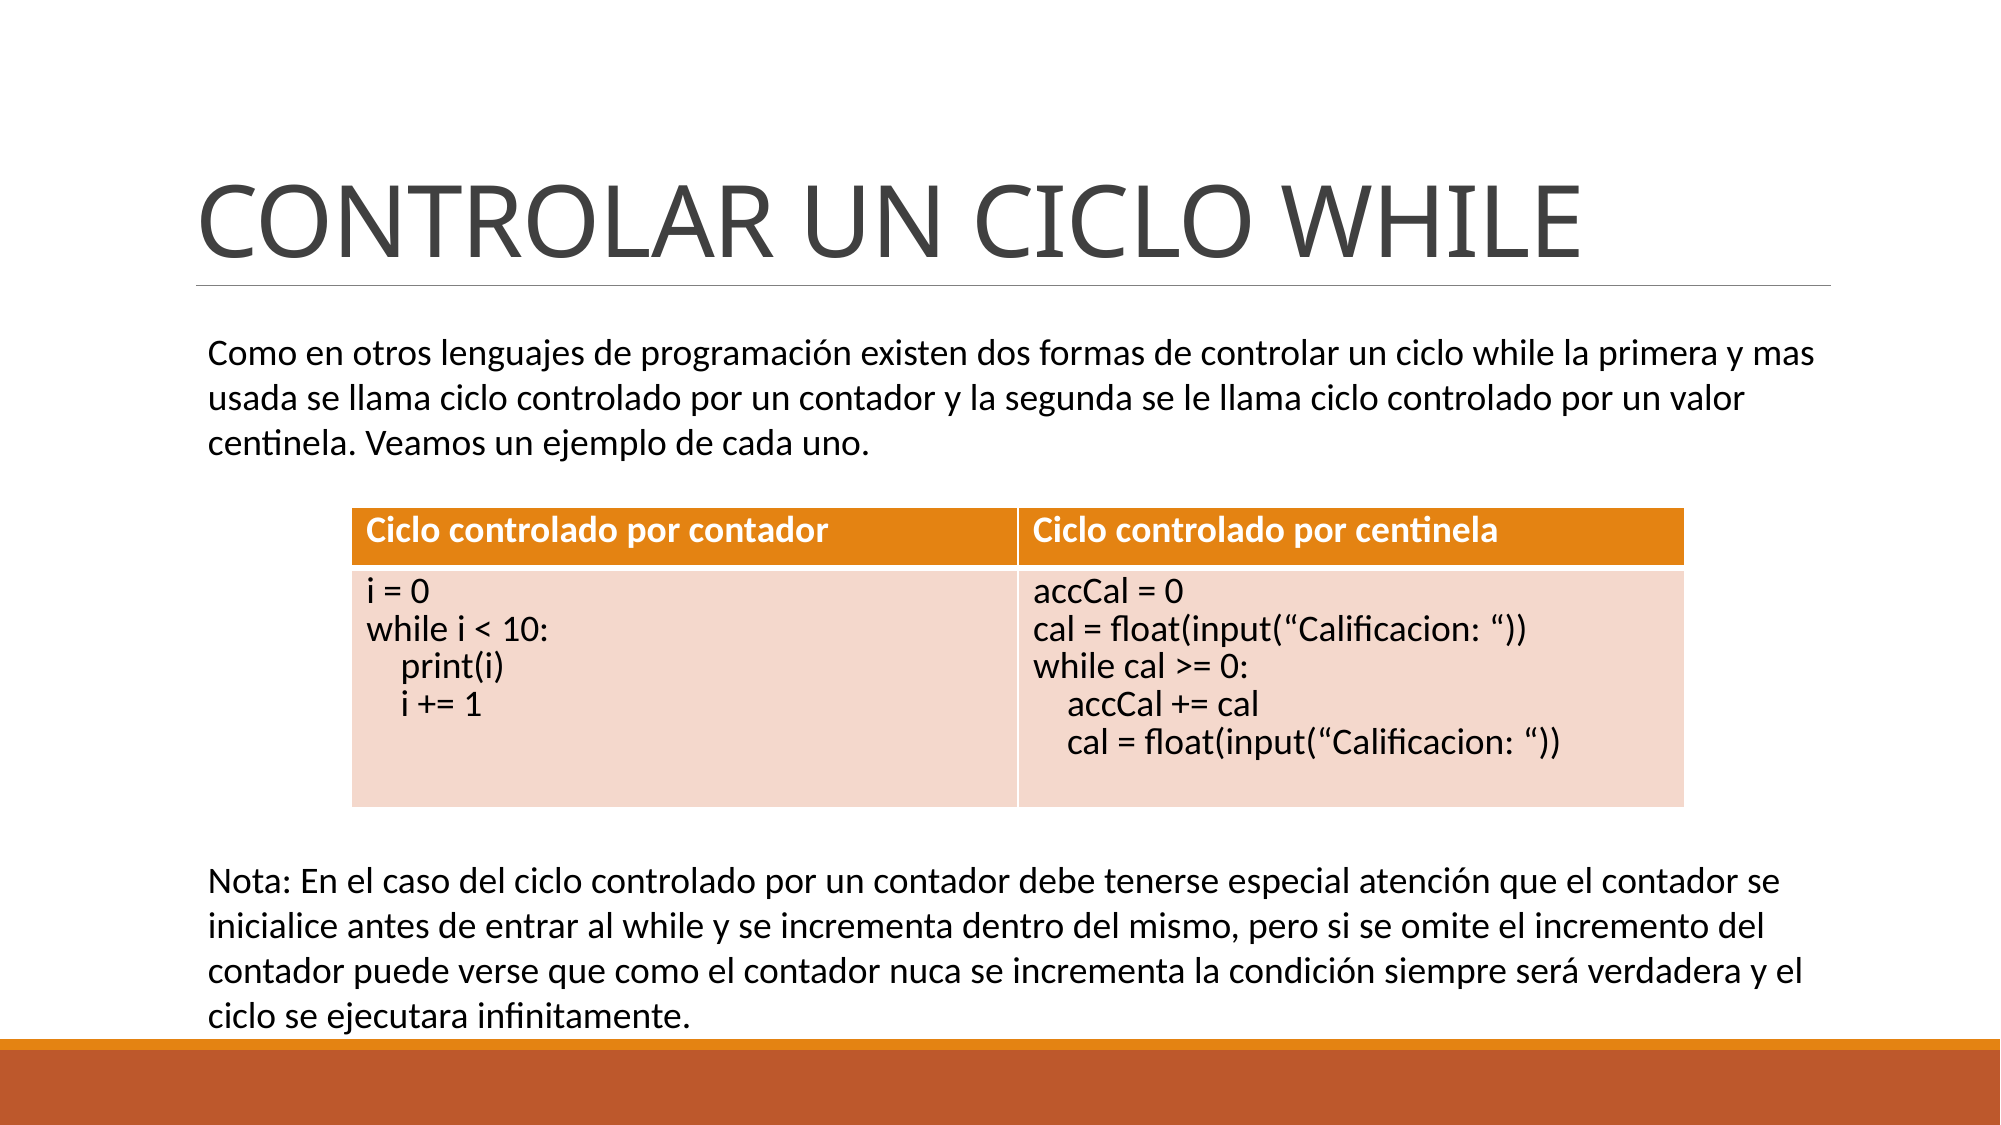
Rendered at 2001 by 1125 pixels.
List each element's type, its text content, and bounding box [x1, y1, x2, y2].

table_cell accCal = 0 cal = float(input(“Calificacion: “)) while cal >= 0: accCal += cal cal = float(input(“Calificacion: “)) [1019, 571, 1684, 807]
table_header Ciclo controlado por contador [352, 508, 1017, 565]
title CONTROLAR UN CICLO WHILE [180, 47, 1830, 285]
table_cell i = 0 while i < 10: print(i) i += 1 [352, 571, 1017, 807]
table_header Ciclo controlado por centinela [1019, 508, 1684, 565]
text_box Nota: En el caso del ciclo controlado por un contador debe tenerse especial atención que el contador se inicialice antes de entrar al while y se incrementa dentro del mismo, pero si se omite el incremento del contador puede verse que como el contador nuca se incrementa la condición siempre será verdadera y el ciclo se ejecutara infinitamente. [193, 848, 1830, 1044]
text_box Como en otros lenguajes de programación existen dos formas de controlar un ciclo while la primera y mas usada se llama ciclo controlado por un contador y la segunda se le llama ciclo controlado por un valor centinela. Veamos un ejemplo de cada uno. [193, 320, 1844, 470]
